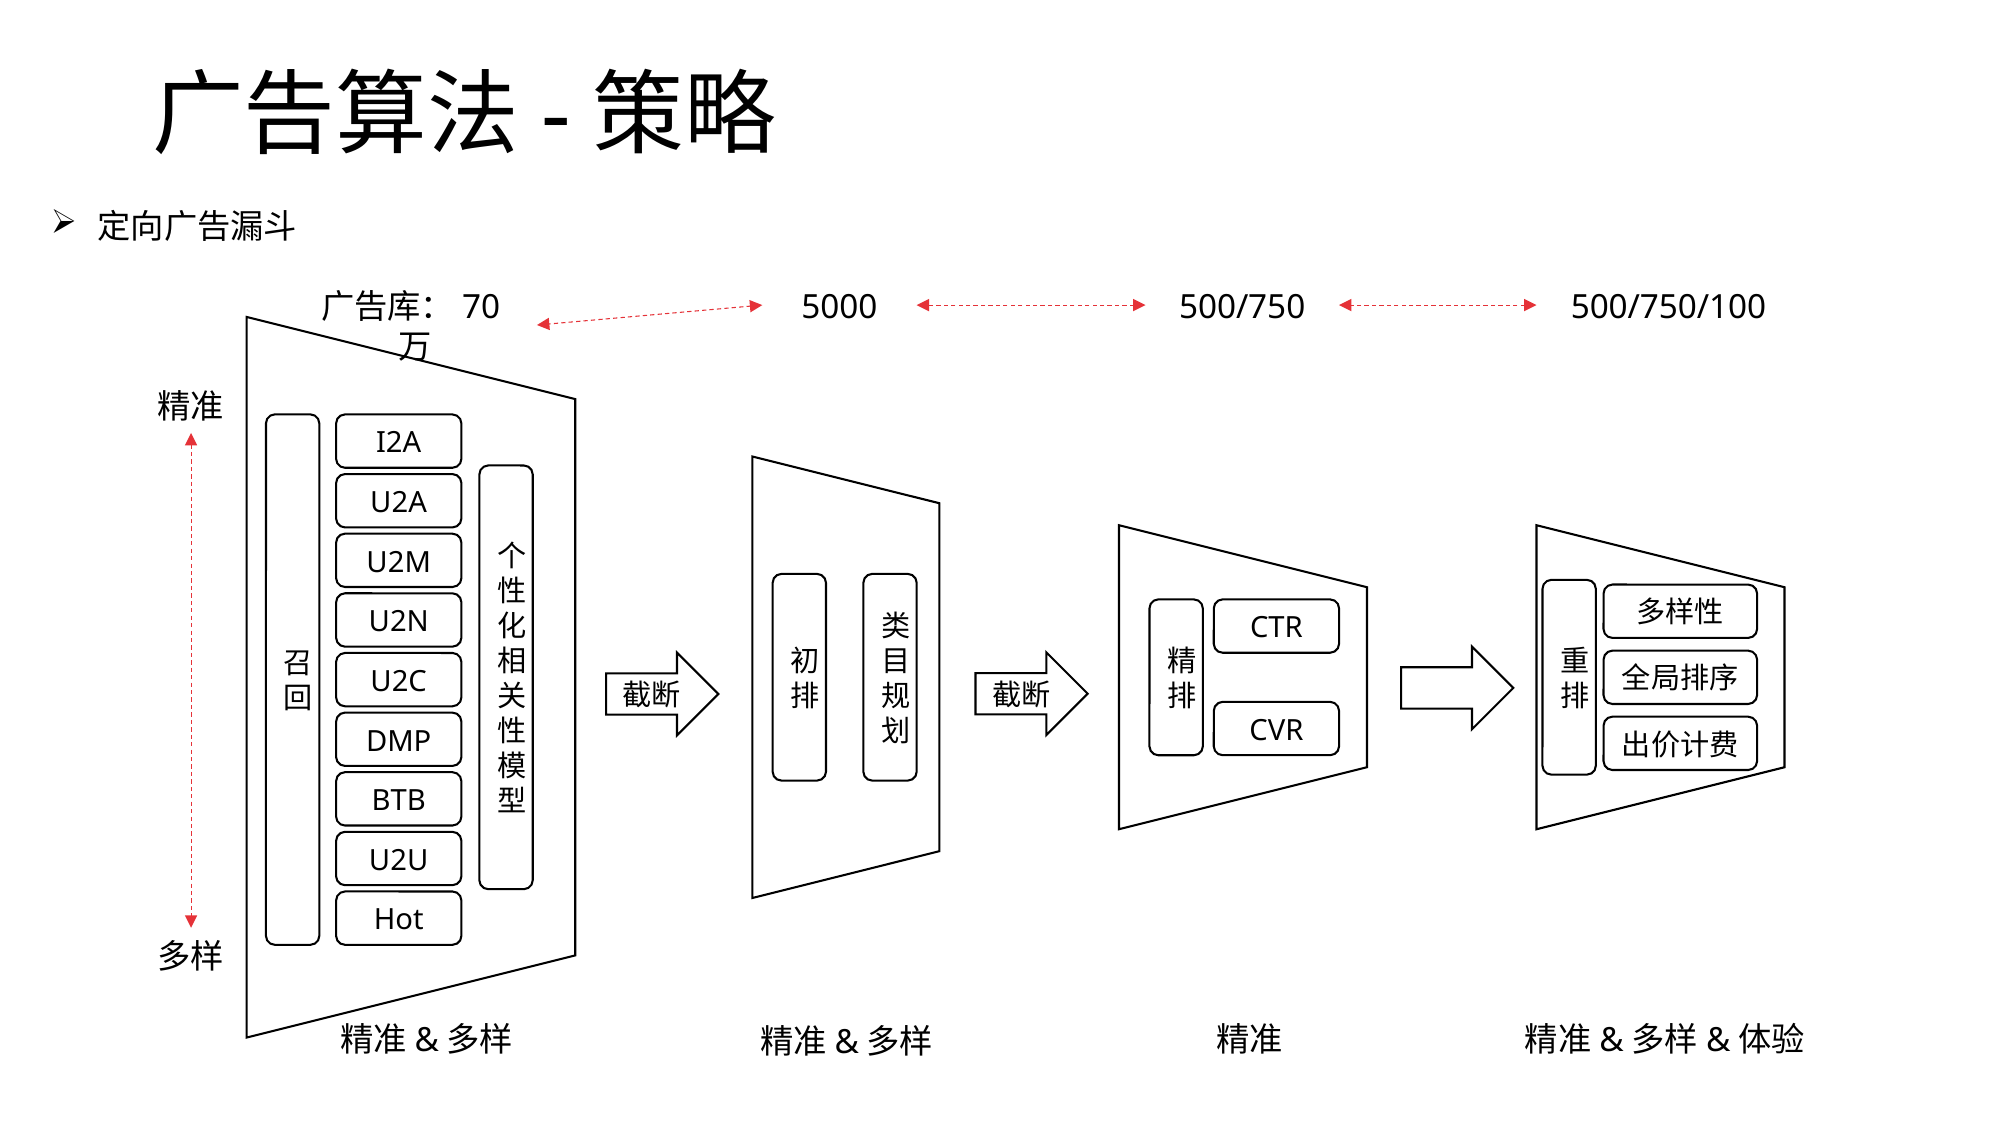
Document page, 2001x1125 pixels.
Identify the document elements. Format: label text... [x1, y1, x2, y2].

title 广告算法-策略 [137, 59, 1863, 278]
text_box 多样性 [1602, 583, 1759, 639]
text_box 初排 [771, 572, 828, 782]
text_box CTR [1212, 598, 1341, 654]
text_box 重排 [1541, 578, 1597, 776]
text_box CVR [1212, 700, 1341, 757]
text_box 个性化相关性模型 [478, 464, 534, 891]
text_box 类目规划 [862, 572, 918, 782]
text_box 500/750 [1145, 277, 1340, 333]
text_box U2U [335, 830, 463, 887]
text_box 多样 [135, 927, 247, 983]
text_box [751, 455, 941, 900]
text_box 5000 [762, 277, 917, 333]
text_box 截断 [974, 649, 1090, 738]
text_box [1117, 523, 1369, 831]
text_box U2M [335, 532, 463, 589]
text_box 定向广告漏斗 [36, 197, 386, 253]
text_box 截断 [605, 650, 720, 738]
text_box 500/750/100 [1536, 277, 1801, 333]
text_box 广告库：70万 [292, 277, 537, 373]
text_box 精准 [135, 377, 247, 433]
text_box 精准 [1126, 1010, 1372, 1066]
text_box [245, 315, 577, 1039]
text_box [1535, 523, 1786, 831]
text_box I2A [335, 413, 463, 469]
text_box 精准&多样 [304, 1010, 550, 1066]
text_box U2C [335, 651, 463, 708]
text_box 精准&多样 [724, 1012, 970, 1068]
text_box 精准&多样&体验 [1500, 1010, 1830, 1066]
text_box 全局排序 [1602, 649, 1759, 706]
text_box BTB [335, 771, 463, 827]
text_box DMP [335, 711, 463, 767]
text_box 召回 [264, 413, 321, 946]
text_box 精排 [1148, 598, 1204, 757]
text_box U2A [335, 473, 463, 529]
text_box U2N [335, 592, 463, 648]
text_box Hot [335, 890, 463, 946]
text_box 出价计费 [1602, 715, 1759, 772]
text_box [1400, 644, 1515, 732]
